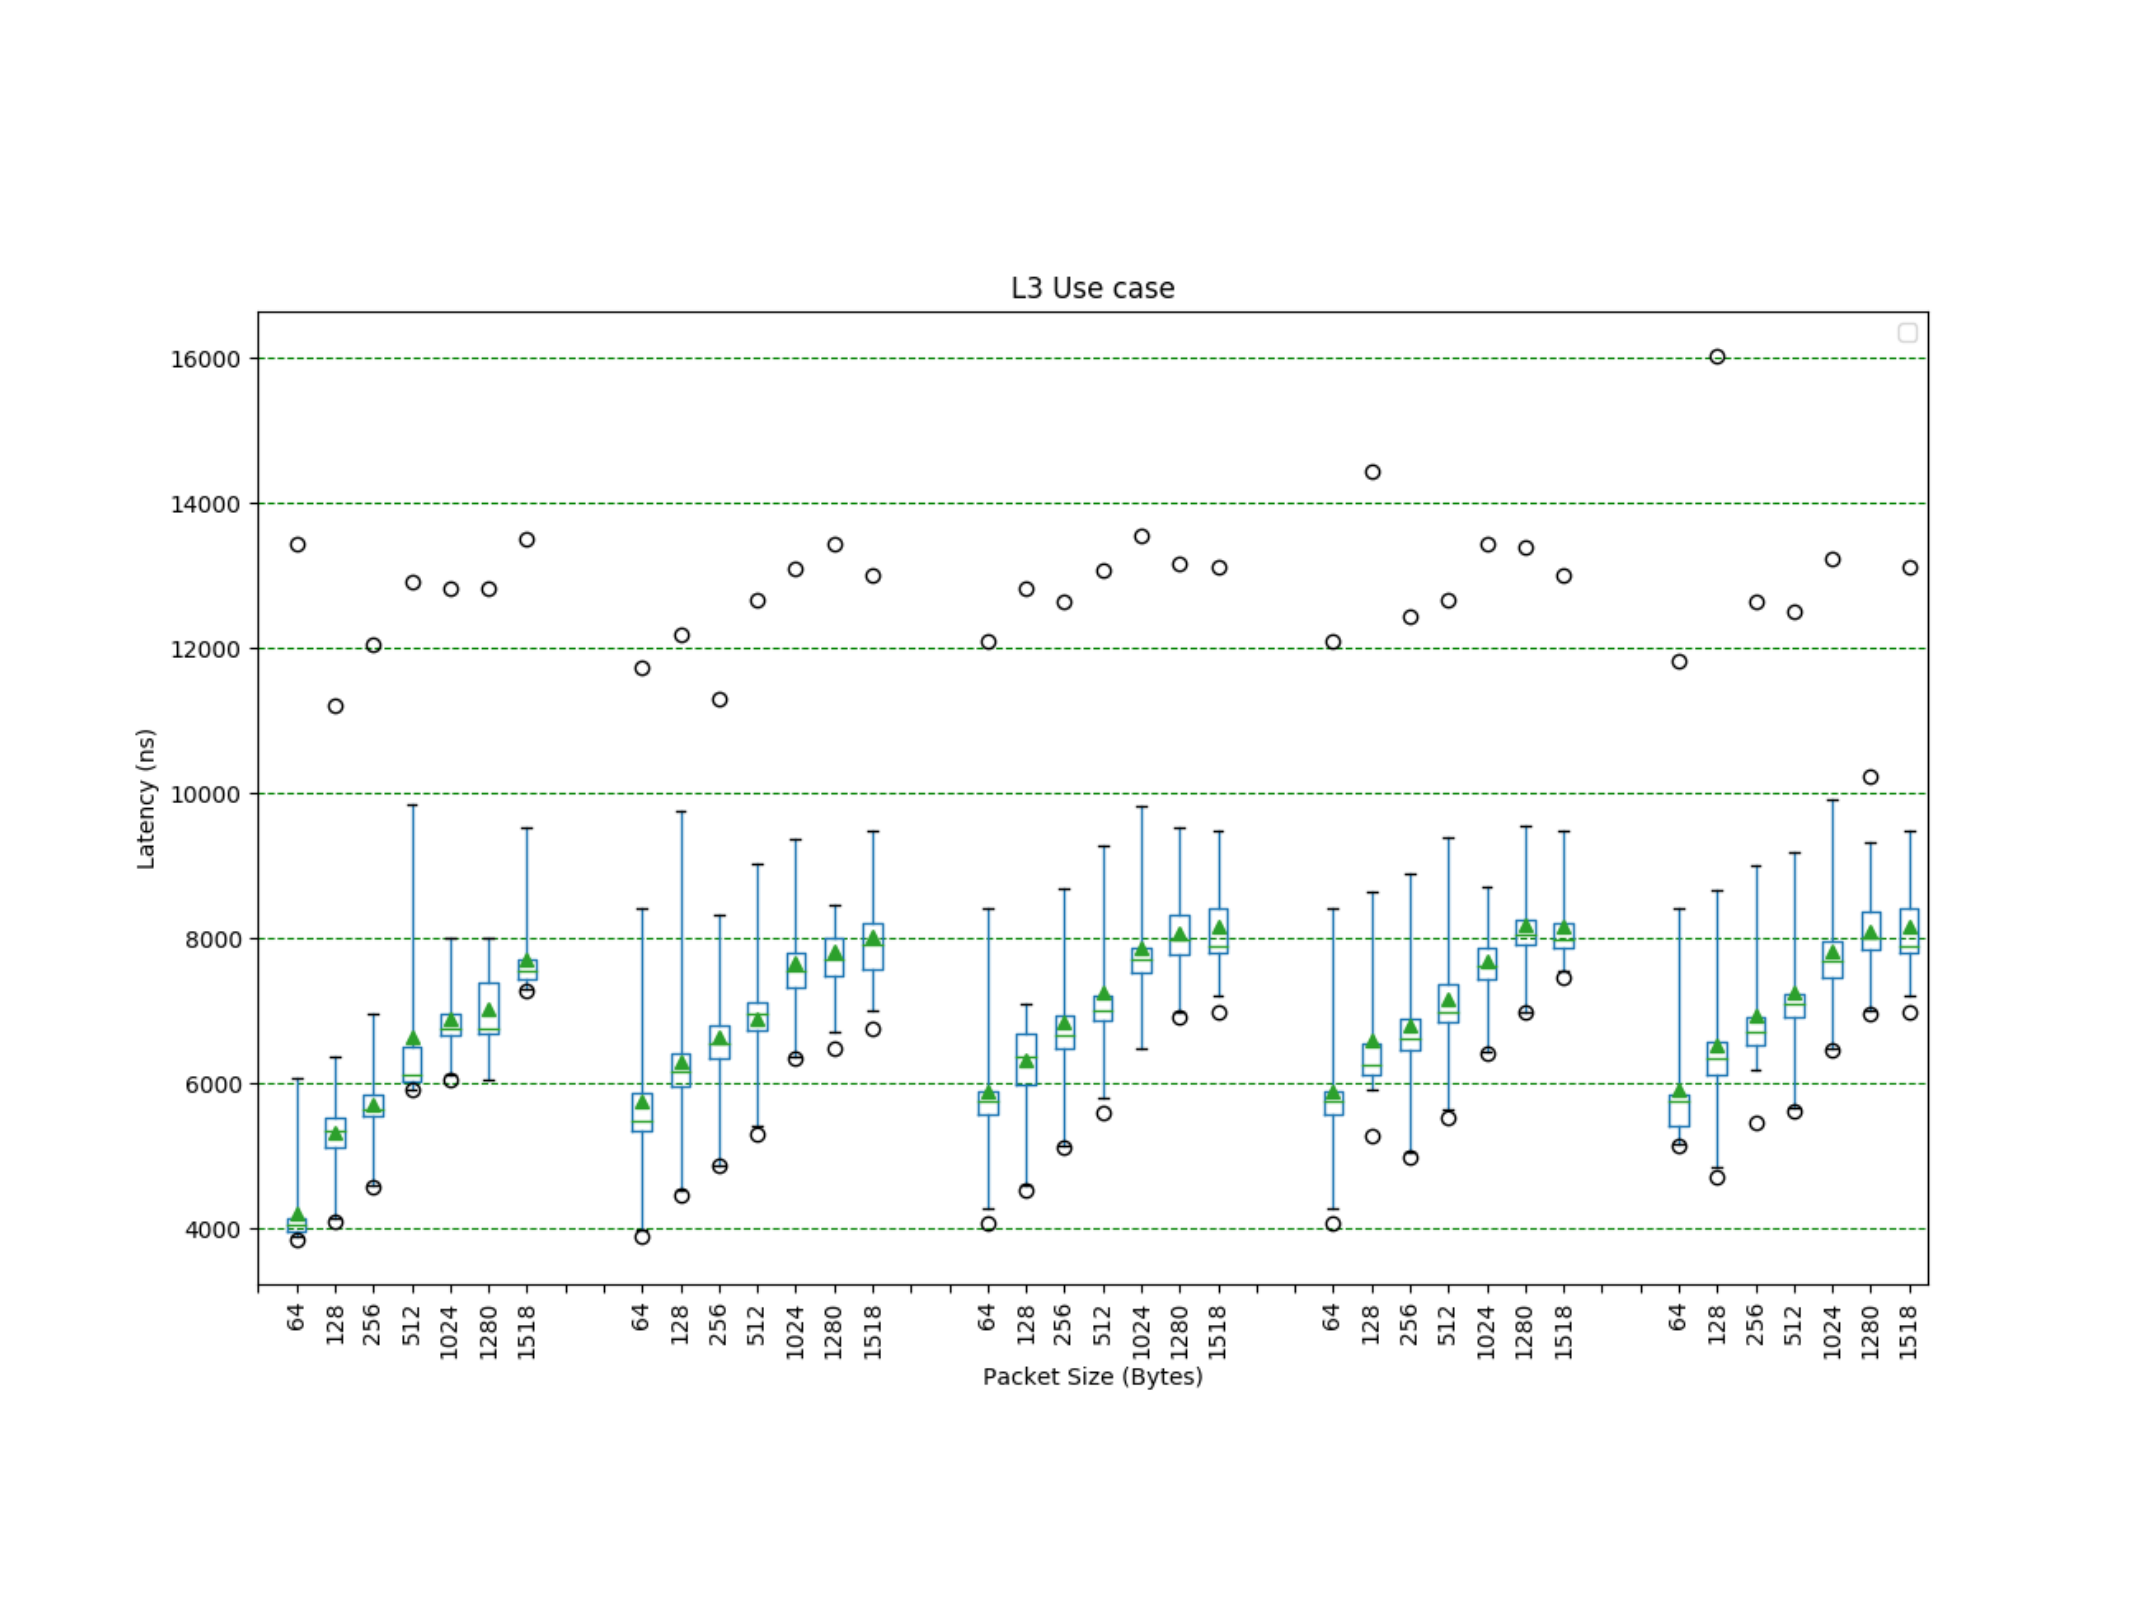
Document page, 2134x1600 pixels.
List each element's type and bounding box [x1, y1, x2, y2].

picture [0, 159, 2134, 1423]
